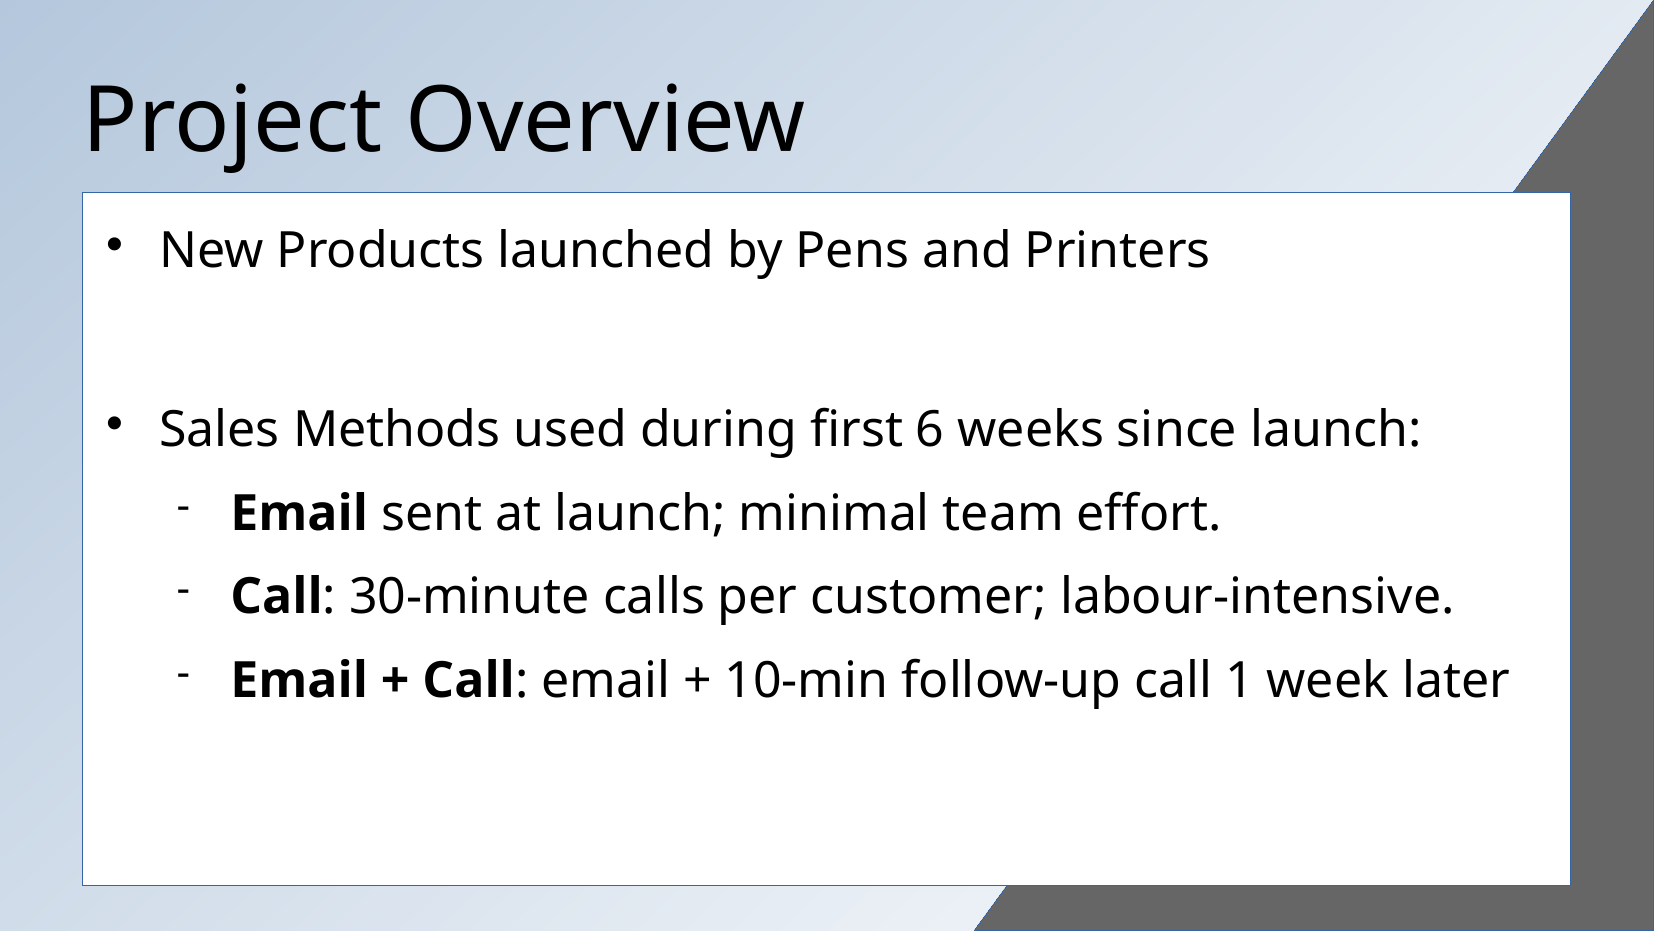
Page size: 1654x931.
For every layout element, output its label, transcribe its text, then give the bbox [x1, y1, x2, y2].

list New Products launched by Pens and Printers Sales Methods used during first 6 weeks since launch: Email sent at launch; minimal team effort. Call: 30-minute calls per customer; labour-intensive. Email + Call: email + 10-min follow-up call 1 week later [88, 217, 1572, 886]
title Project Overview [82, 37, 1571, 192]
text_box [82, 192, 1571, 886]
text_box [974, 0, 1654, 931]
